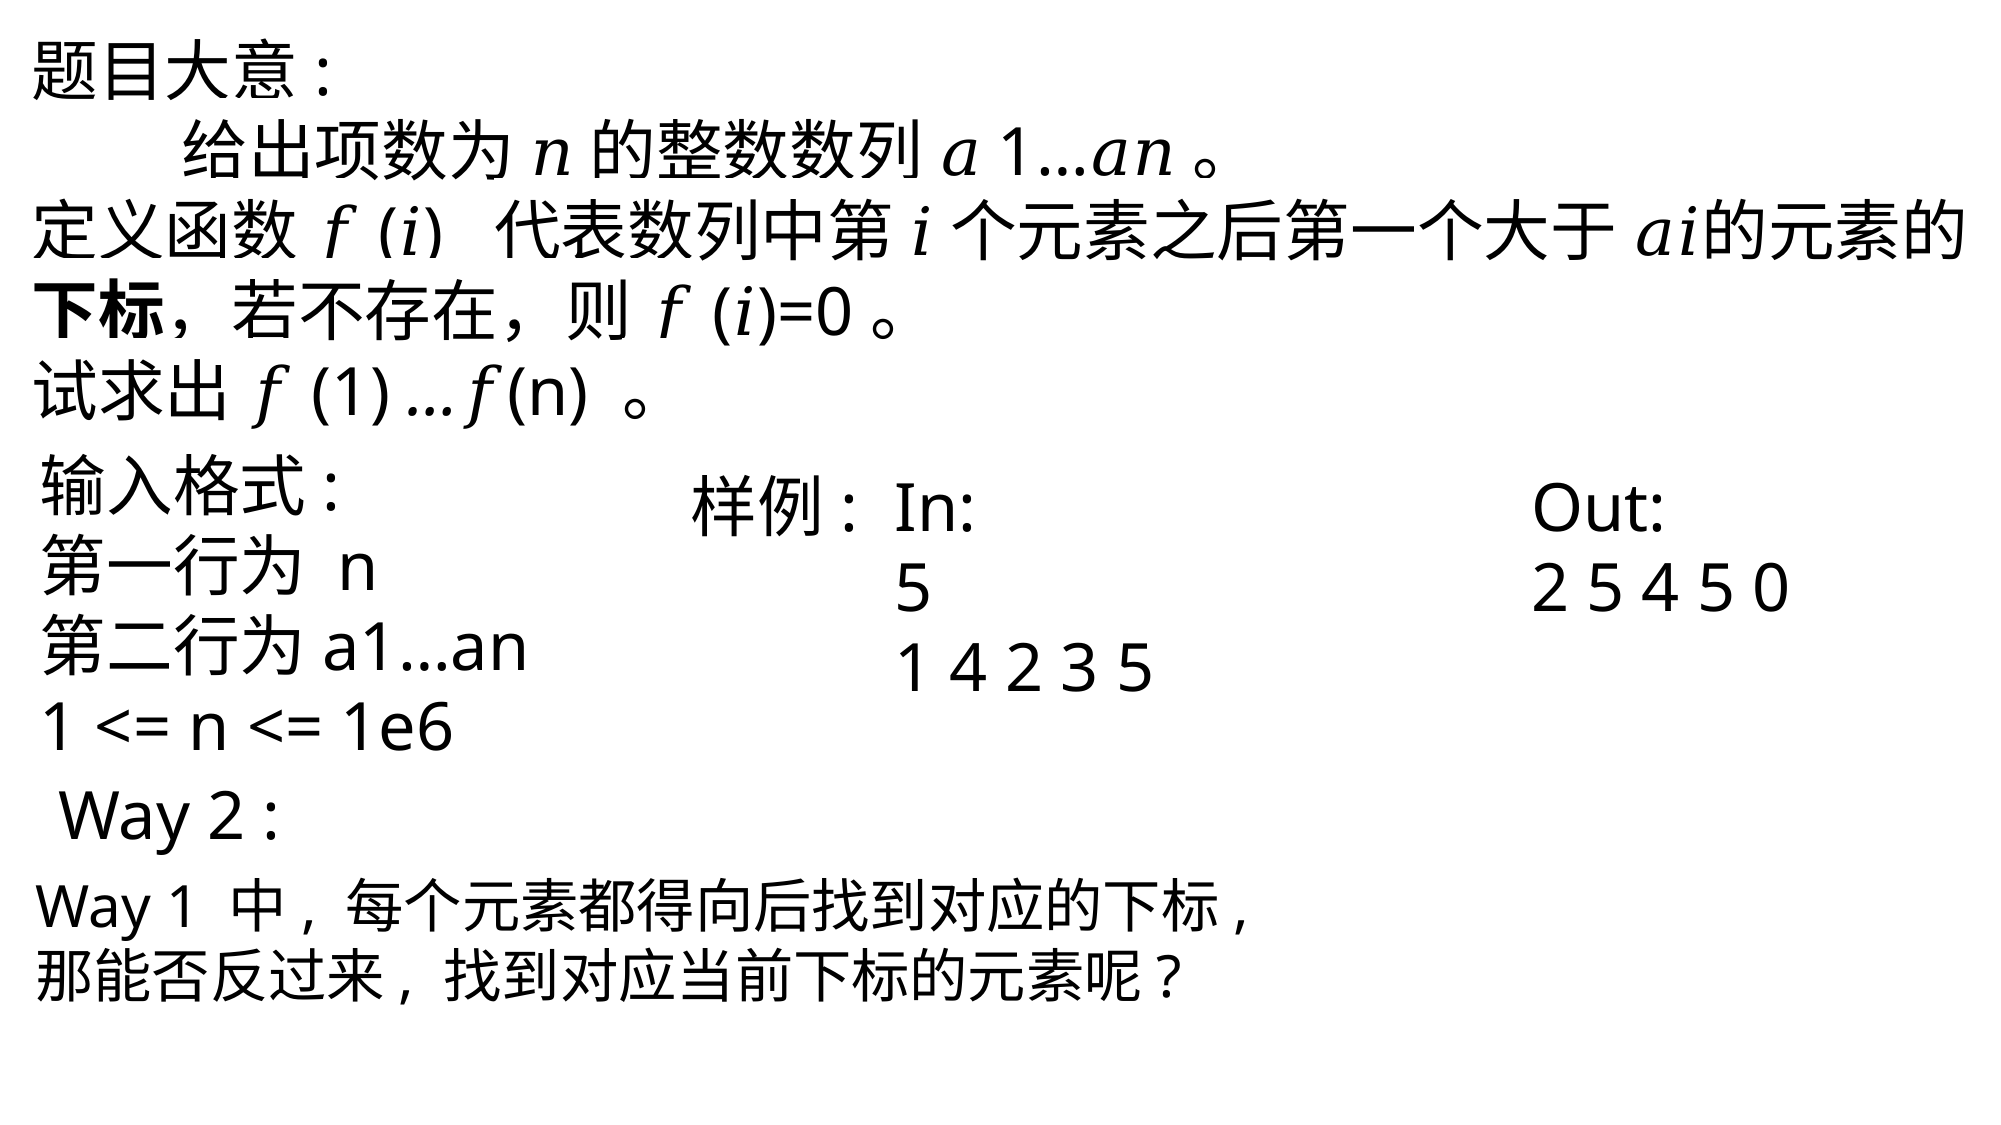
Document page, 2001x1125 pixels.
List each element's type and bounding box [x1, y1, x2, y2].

text_box [47, 765, 1253, 1019]
text_box [41, 21, 1959, 775]
